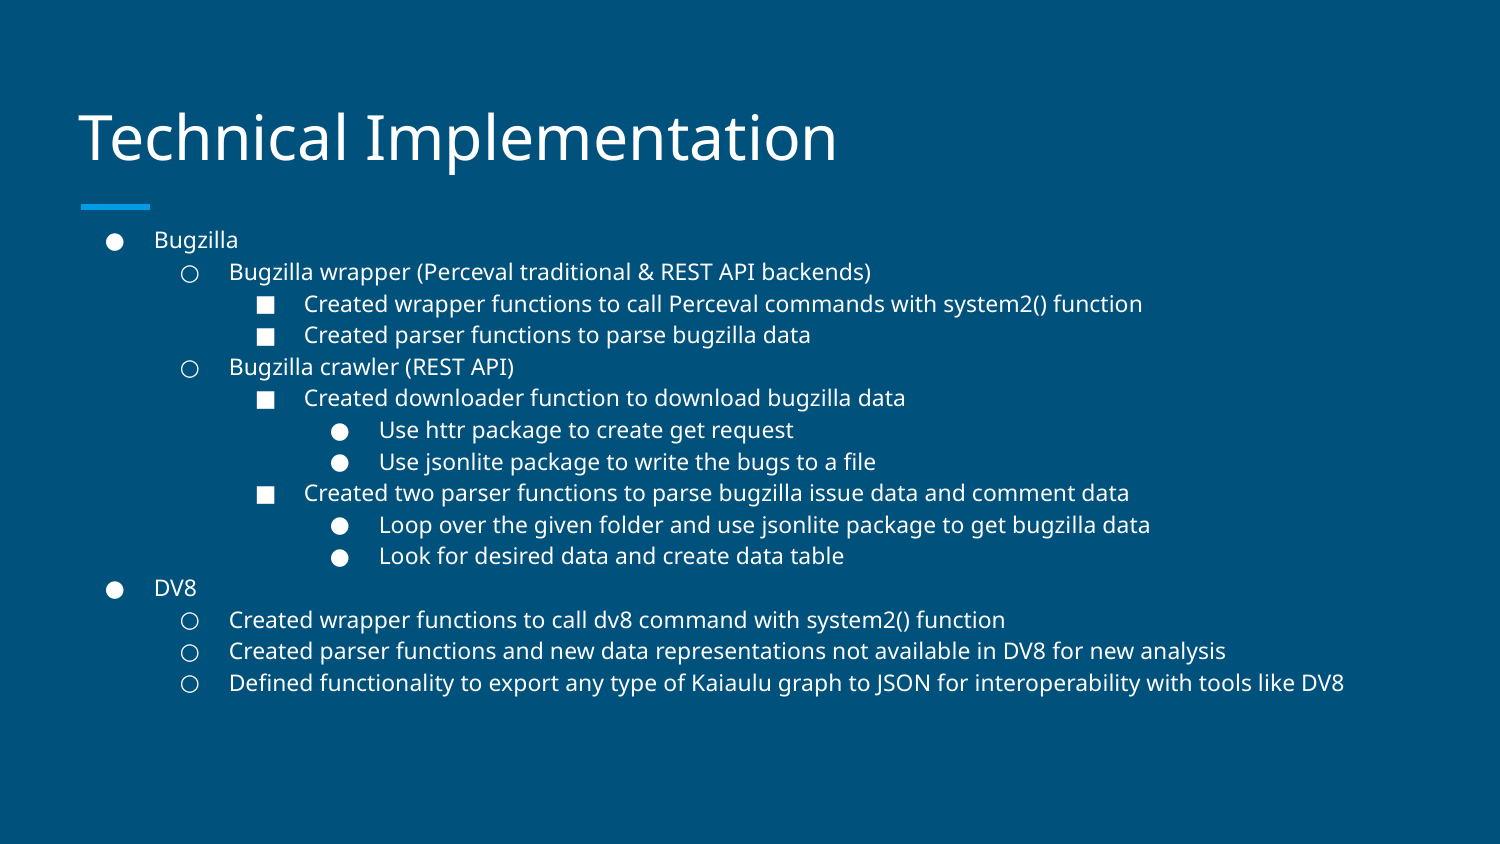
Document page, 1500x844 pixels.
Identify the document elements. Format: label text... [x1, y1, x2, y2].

list Bugzilla Bugzilla wrapper (Perceval traditional & REST API backends) Created wrapper functions to call Perceval commands with system2() function Created parser functions to parse bugzilla data Bugzilla crawler (REST API) Created downloader function to download bugzilla data Use httr package to create get request Use jsonlite package to write the bugs to a file Created two parser functions to parse bugzilla issue data and comment data Loop over the given folder and use jsonlite package to get bugzilla data Look for desired data and create data table DV8 Created wrapper functions to call dv8 command with system2() function Created parser functions and new data representations not available in DV8 for new analysis Defined functionality to export any type of Kaiaulu graph to JSON for interoperability with tools like DV8 [63, 206, 1437, 712]
title Technical Implementation [63, 75, 1437, 188]
